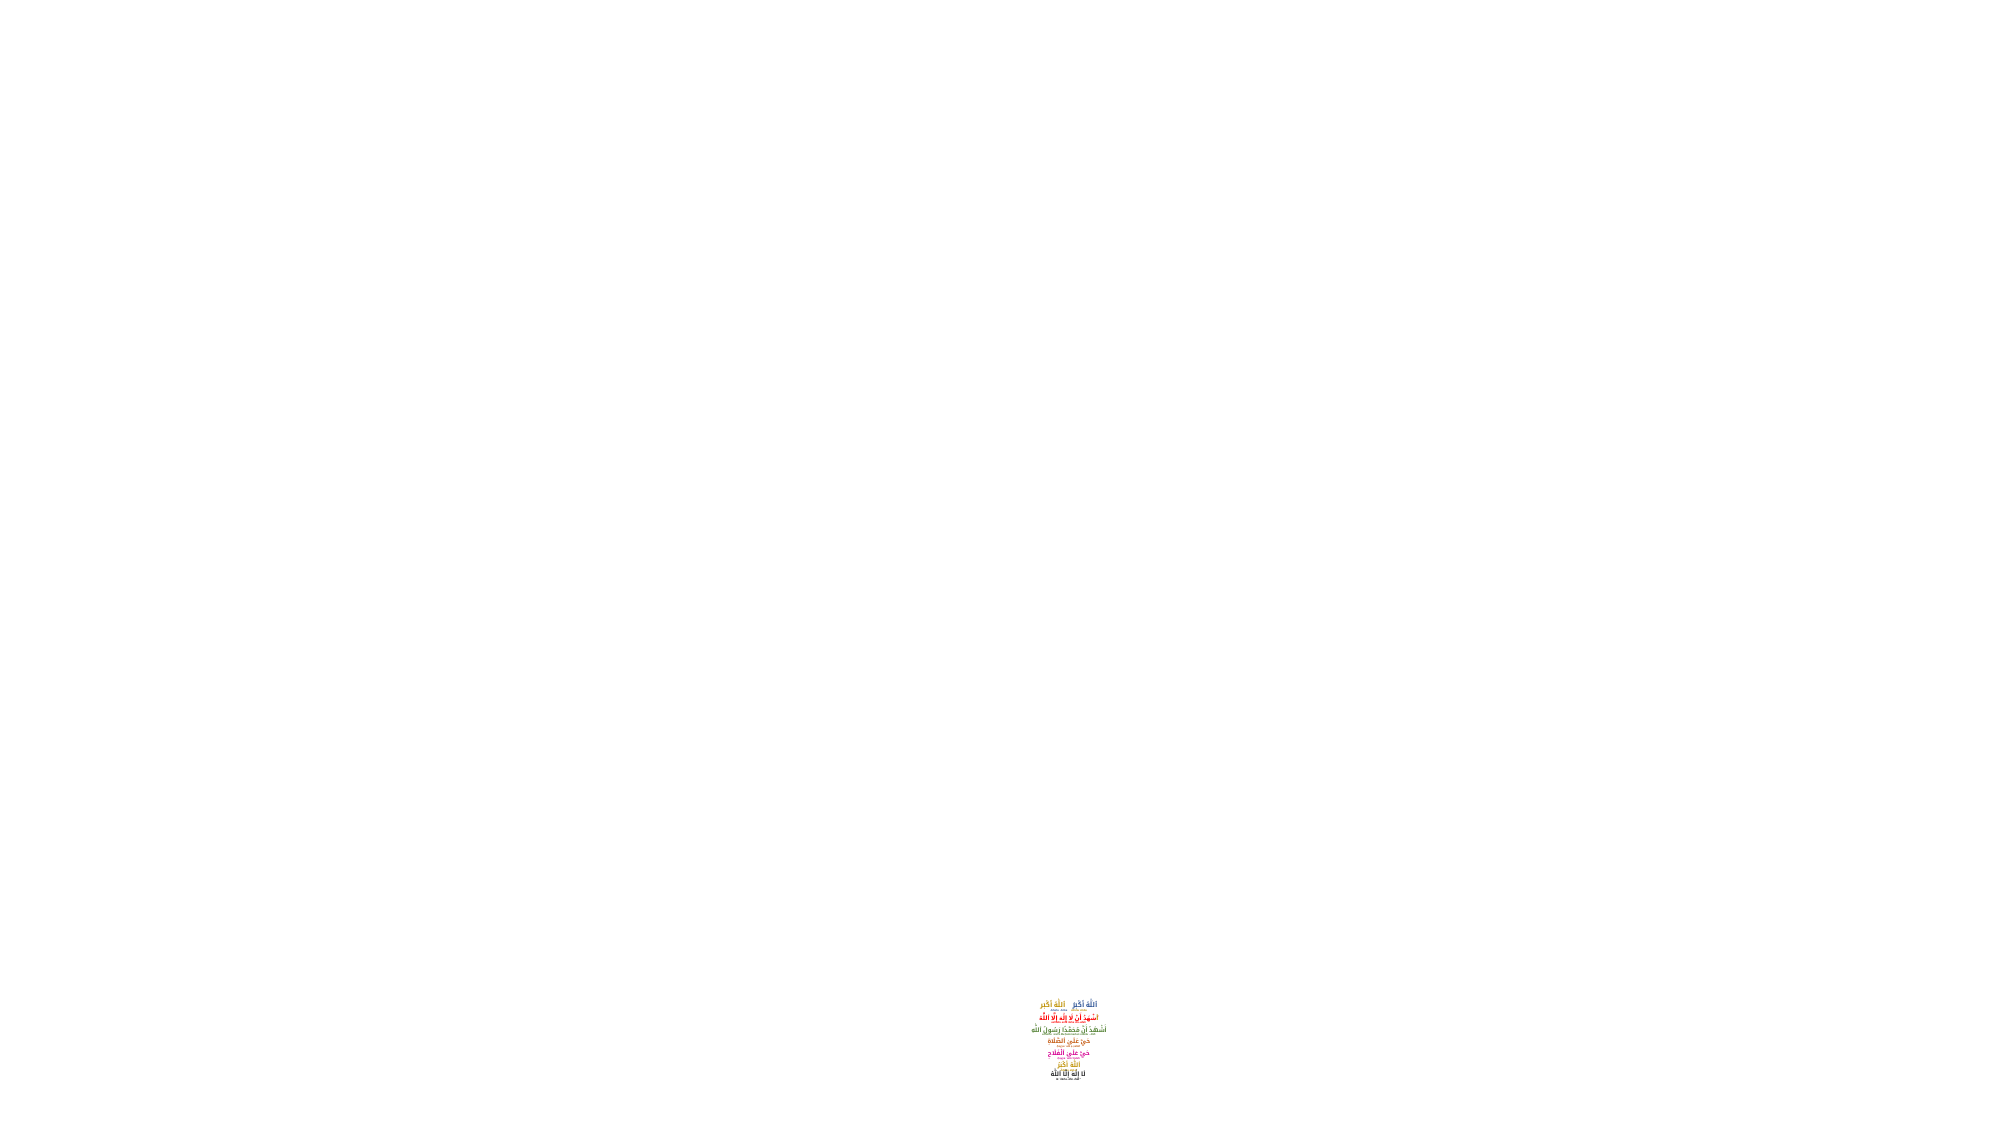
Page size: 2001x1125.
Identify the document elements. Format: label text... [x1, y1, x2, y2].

title ٱللَّٰهُ أَكْبَرُ ٱللَّٰهُ أَكْبَر Allahu Akba Allahu Akba أَشْهَدُ أَنْ لَا إِلَٰهَ إِلَّا ٱللَّٰهُ ashadu anla ilaha illa-allah أَشْهَدُ أَنَّ مُحَمَّدًا رَسُولُ ٱللَّٰهِ ašhadu ʾanna Muḥammadan rasūlu –llāh حَيَّ عَلَىٰ ٱلصَّلَاةِ ḥayya ʿalā ṣ-ṣalāh حَيَّ عَلَىٰ ٱلْفَلَاحِ ḥayya ʿalā l-falah ٱللَّٰهُ أَكْبَرُ Allahu akbar لَا إِلَٰهَ إِلَّا ٱللَّٰهُ lā ʾilāha ʾillā -llāhu [316, 984, 1822, 1095]
